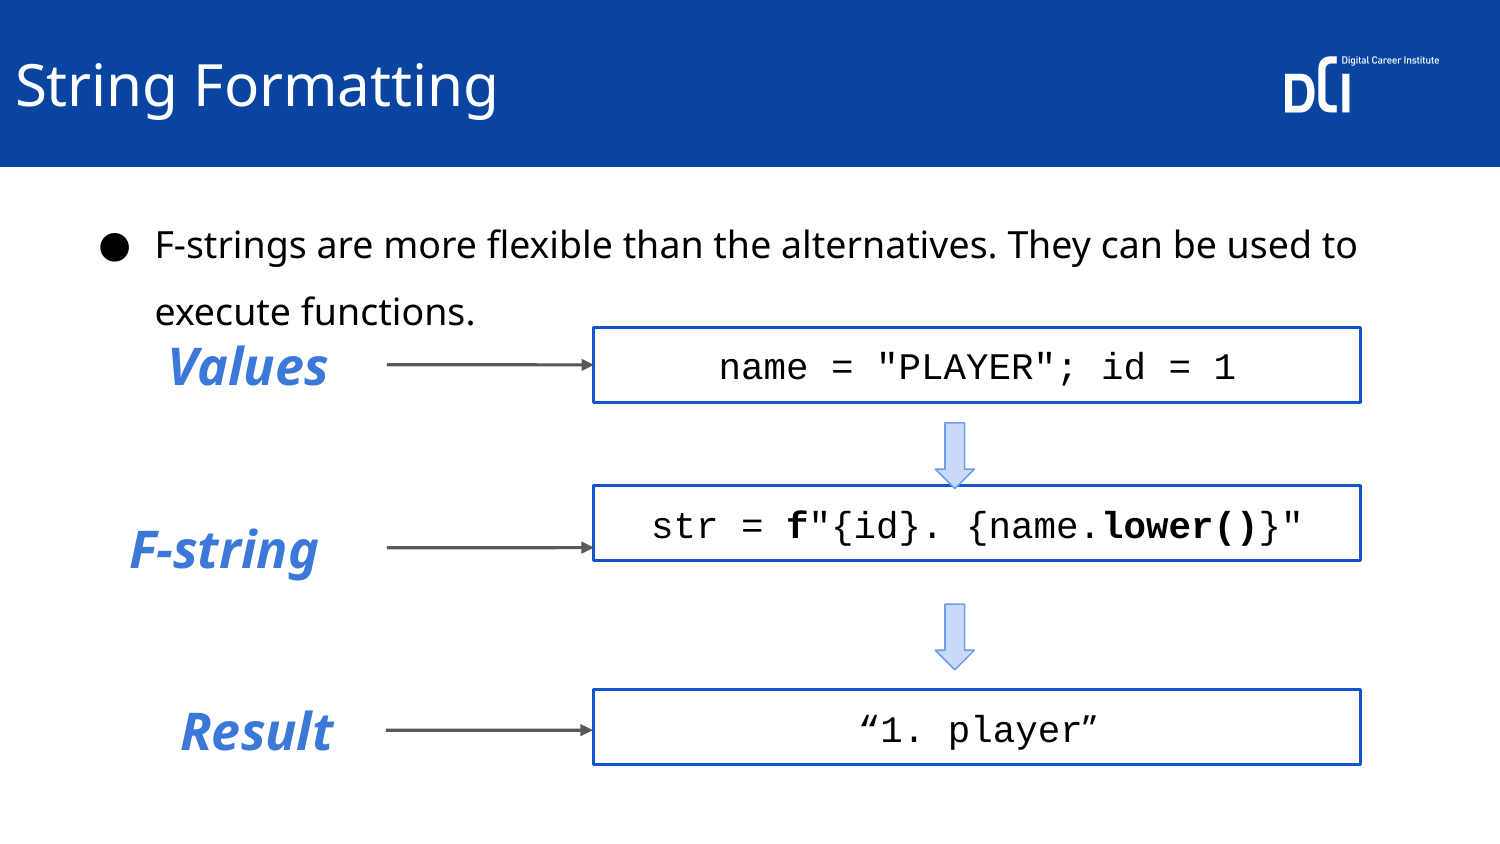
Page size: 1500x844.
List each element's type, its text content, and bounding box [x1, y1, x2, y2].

text_box F-strings are more flexible than the alternatives. They can be used to execute functions. [64, 183, 1436, 349]
text_box str = f"{id}. {name.lower()}" [593, 485, 1361, 561]
text_box name = "PLAYER"; id = 1 [593, 327, 1361, 403]
text_box F-string [114, 500, 387, 594]
title String Formatting [0, 0, 1500, 167]
text_box Values [152, 318, 387, 411]
picture [1274, 43, 1445, 123]
text_box [935, 604, 975, 670]
text_box [935, 422, 975, 489]
text_box “1. player” [593, 689, 1361, 765]
text_box Result [165, 683, 375, 776]
